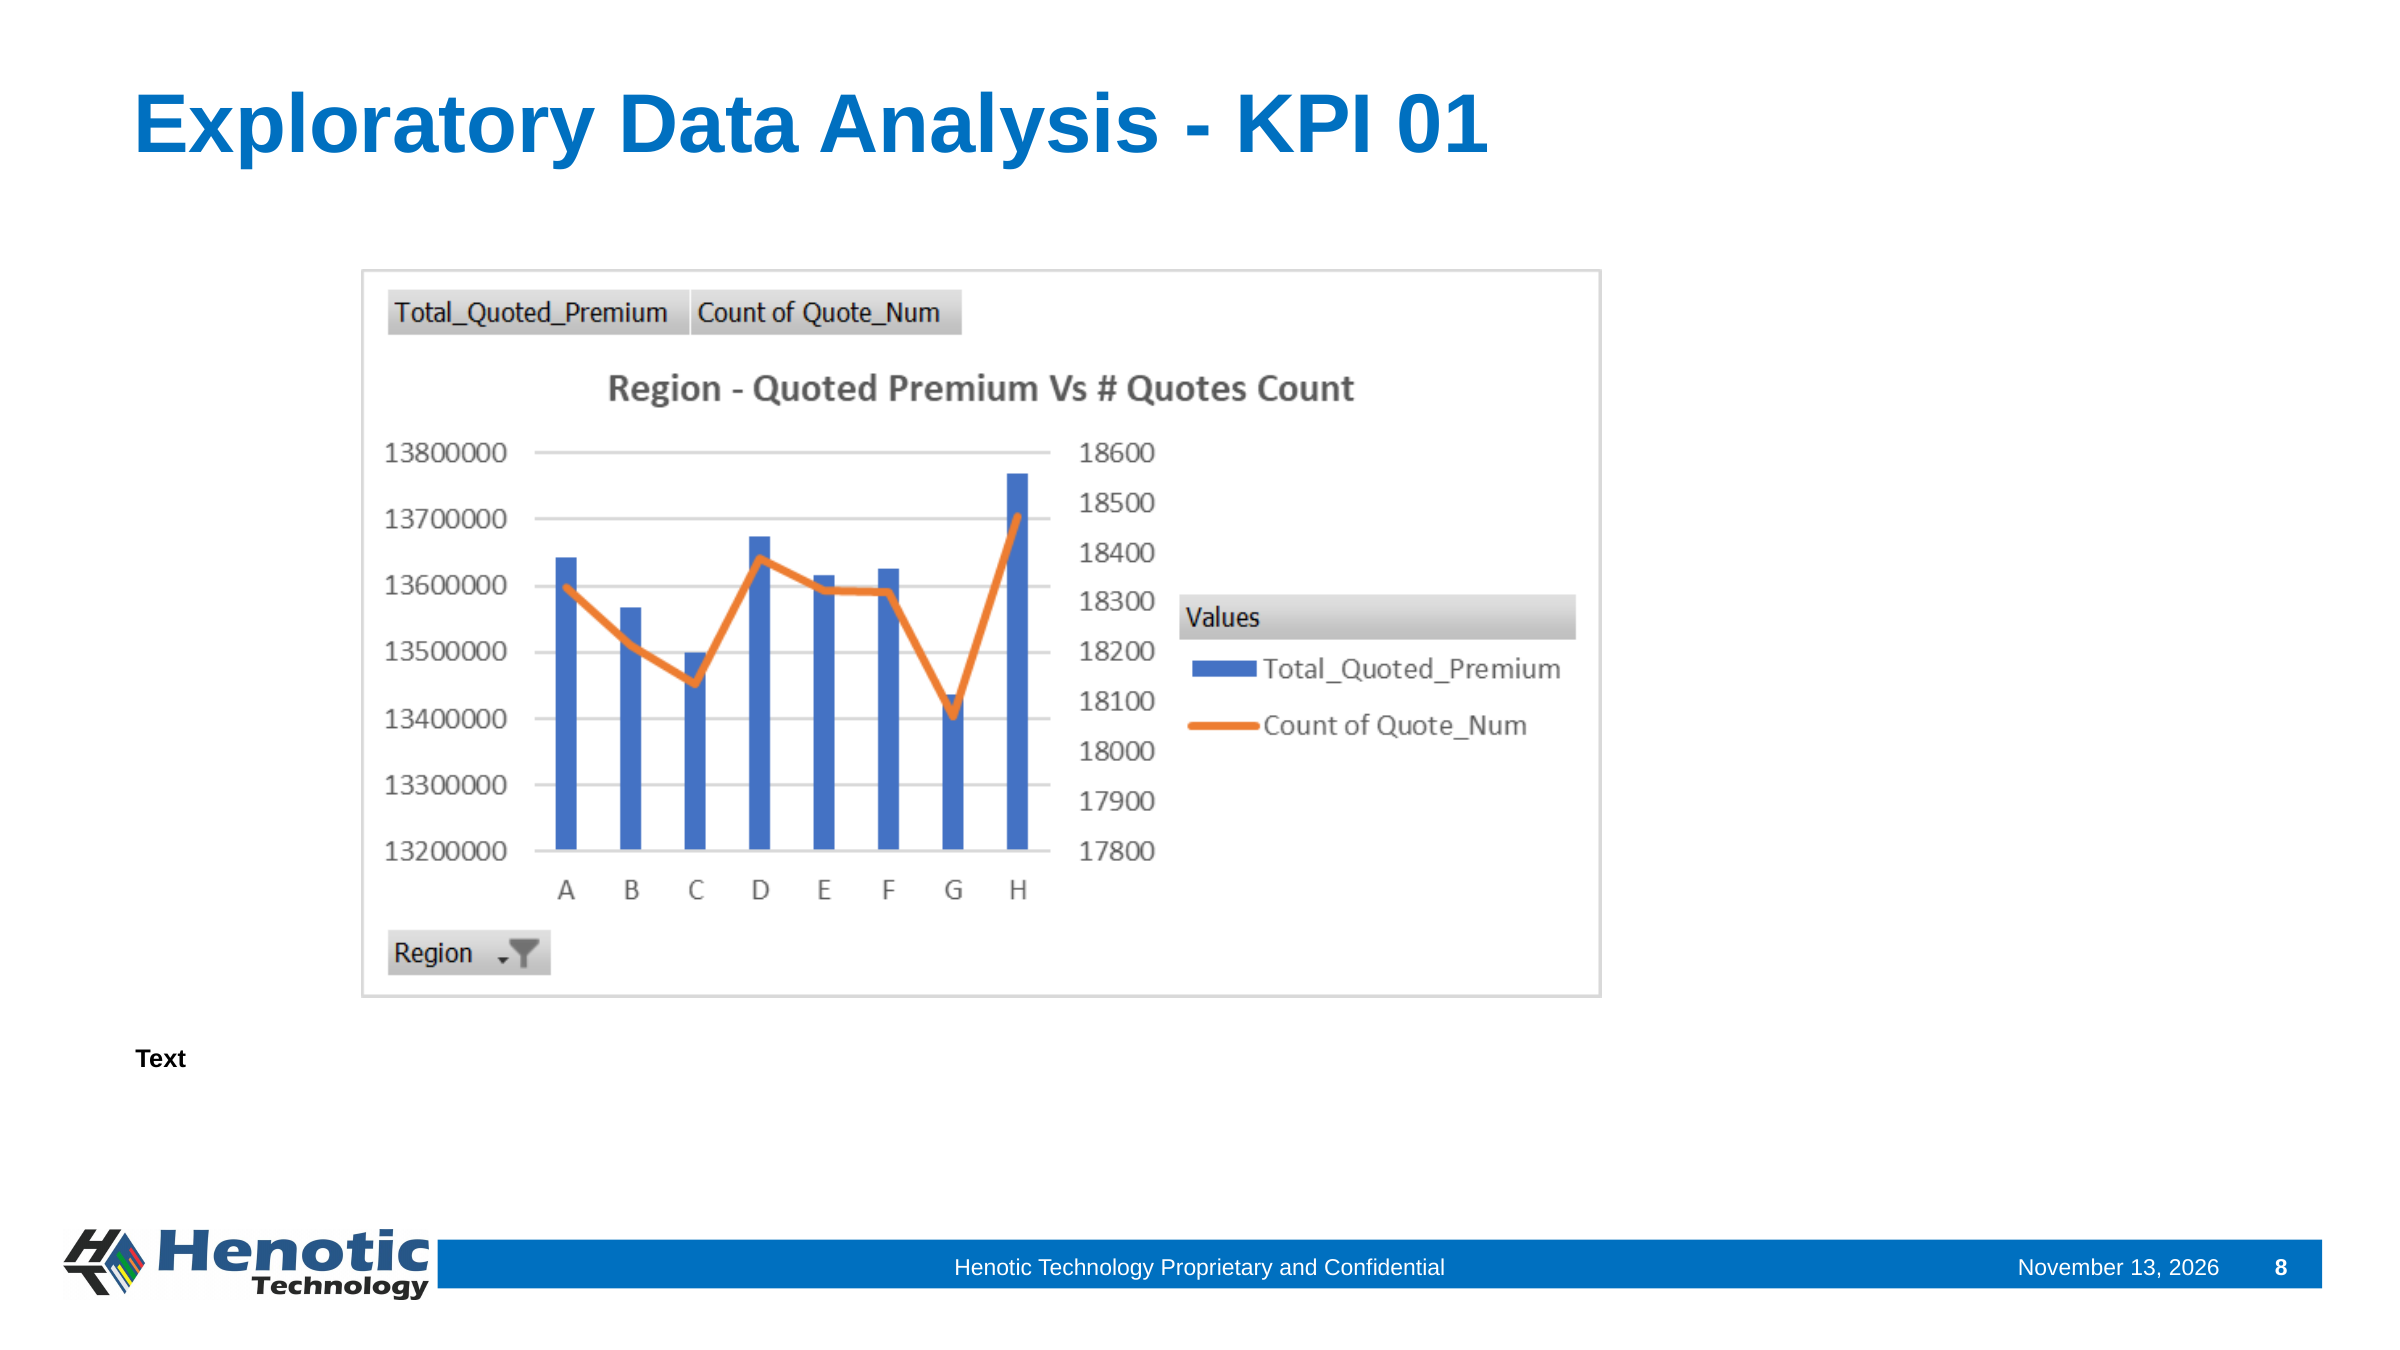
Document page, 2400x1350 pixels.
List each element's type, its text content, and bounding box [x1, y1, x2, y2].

picture [63, 1229, 429, 1300]
title Text [135, 1017, 2311, 1195]
picture [361, 269, 1602, 998]
text_box Exploratory Data Analysis - KPI 01 [133, 84, 2201, 242]
